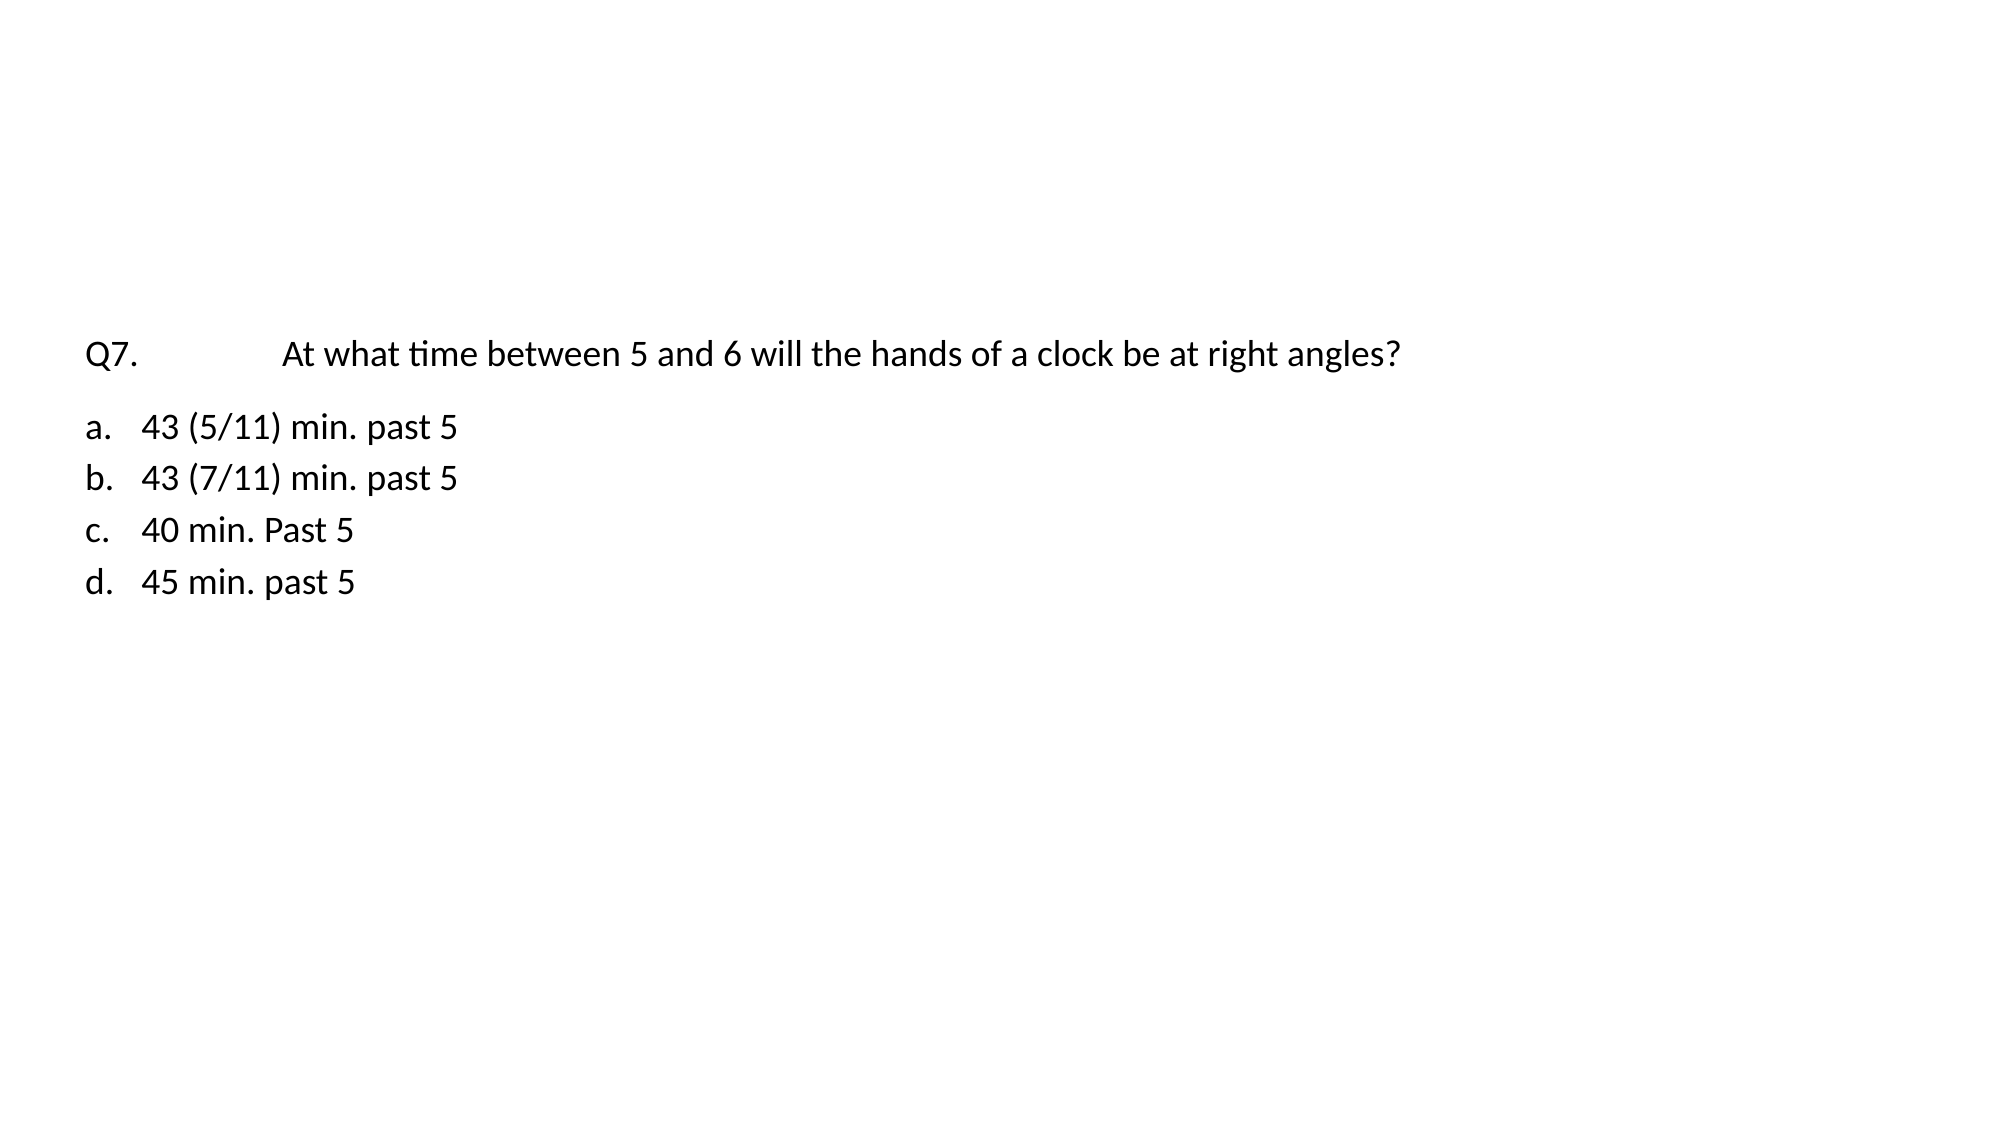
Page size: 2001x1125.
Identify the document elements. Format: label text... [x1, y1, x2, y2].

text_box Q7. At what time between 5 and 6 will the hands of a clock be at right angles? 43 (5/11) min. past 5 43 (7/11) min. past 5 40 min. Past 5 45 min. past 5 [70, 314, 1519, 610]
